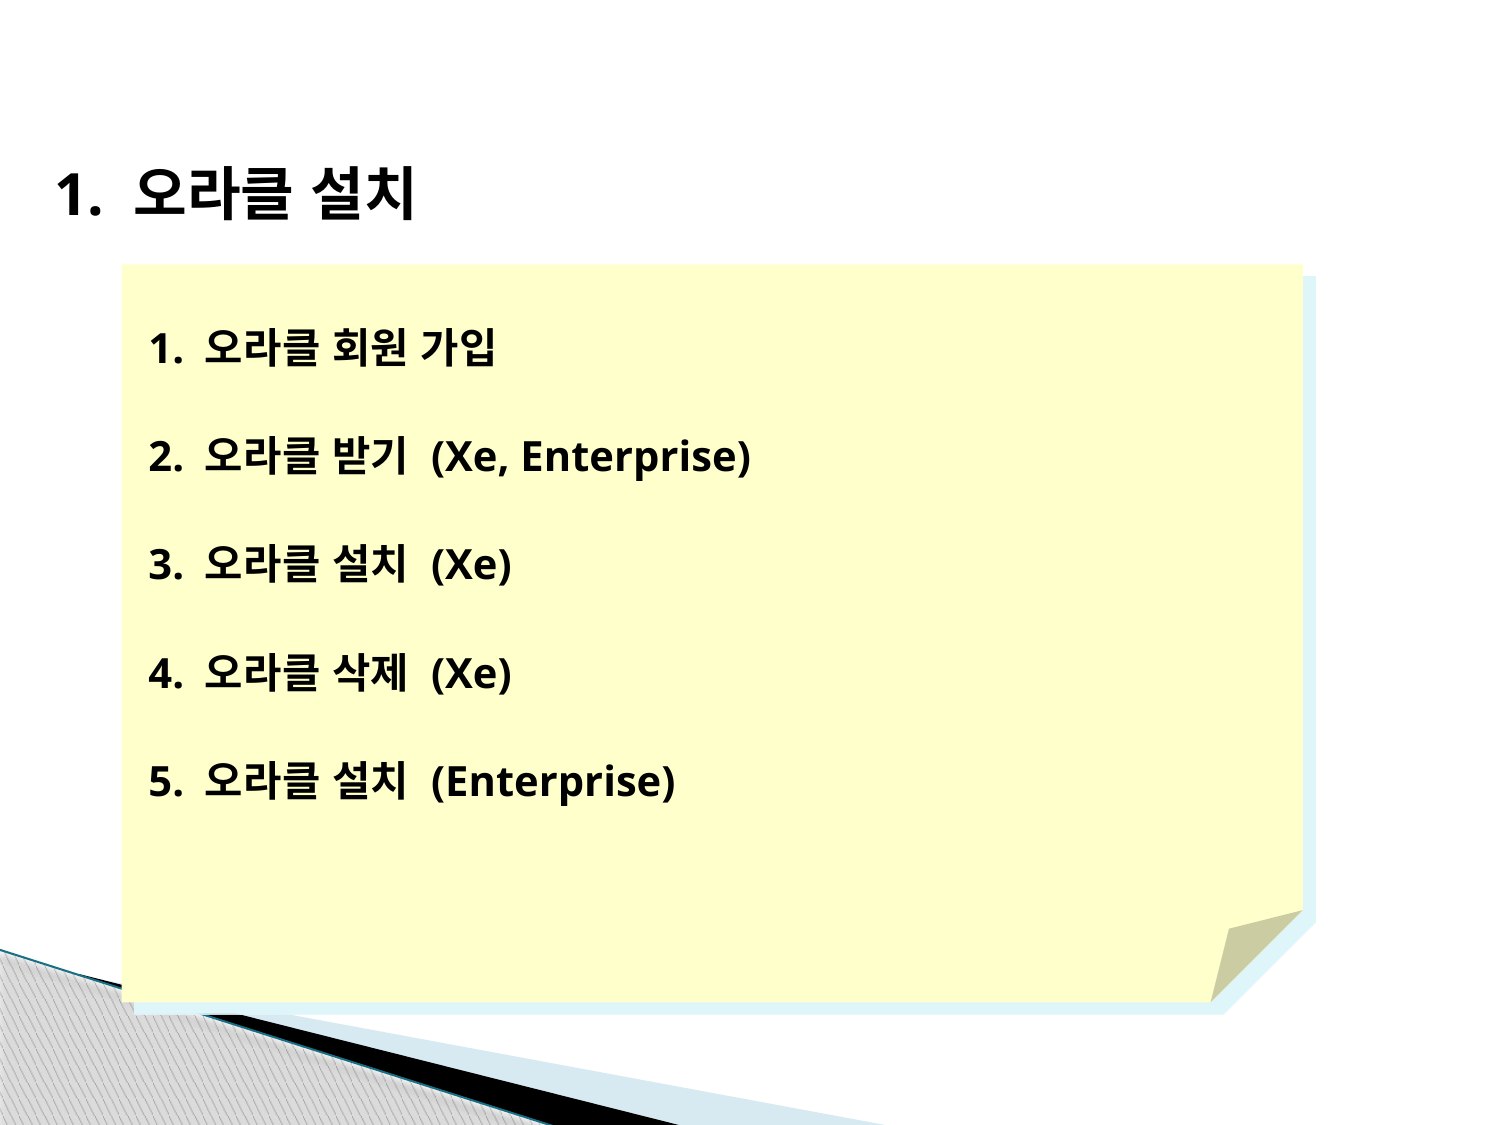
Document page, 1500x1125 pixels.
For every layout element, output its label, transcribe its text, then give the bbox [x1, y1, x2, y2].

text_box [121, 264, 1303, 1003]
text_box 1. 오라클 회원 가입 2. 오라클 받기 (Xe, Enterprise) 3. 오라클 설치 (Xe) 4. 오라클 삭제 (Xe) 5. 오라클 설치 (Enterprise) [133, 264, 1315, 813]
text_box 1. 오라클 설치 [39, 122, 1461, 262]
